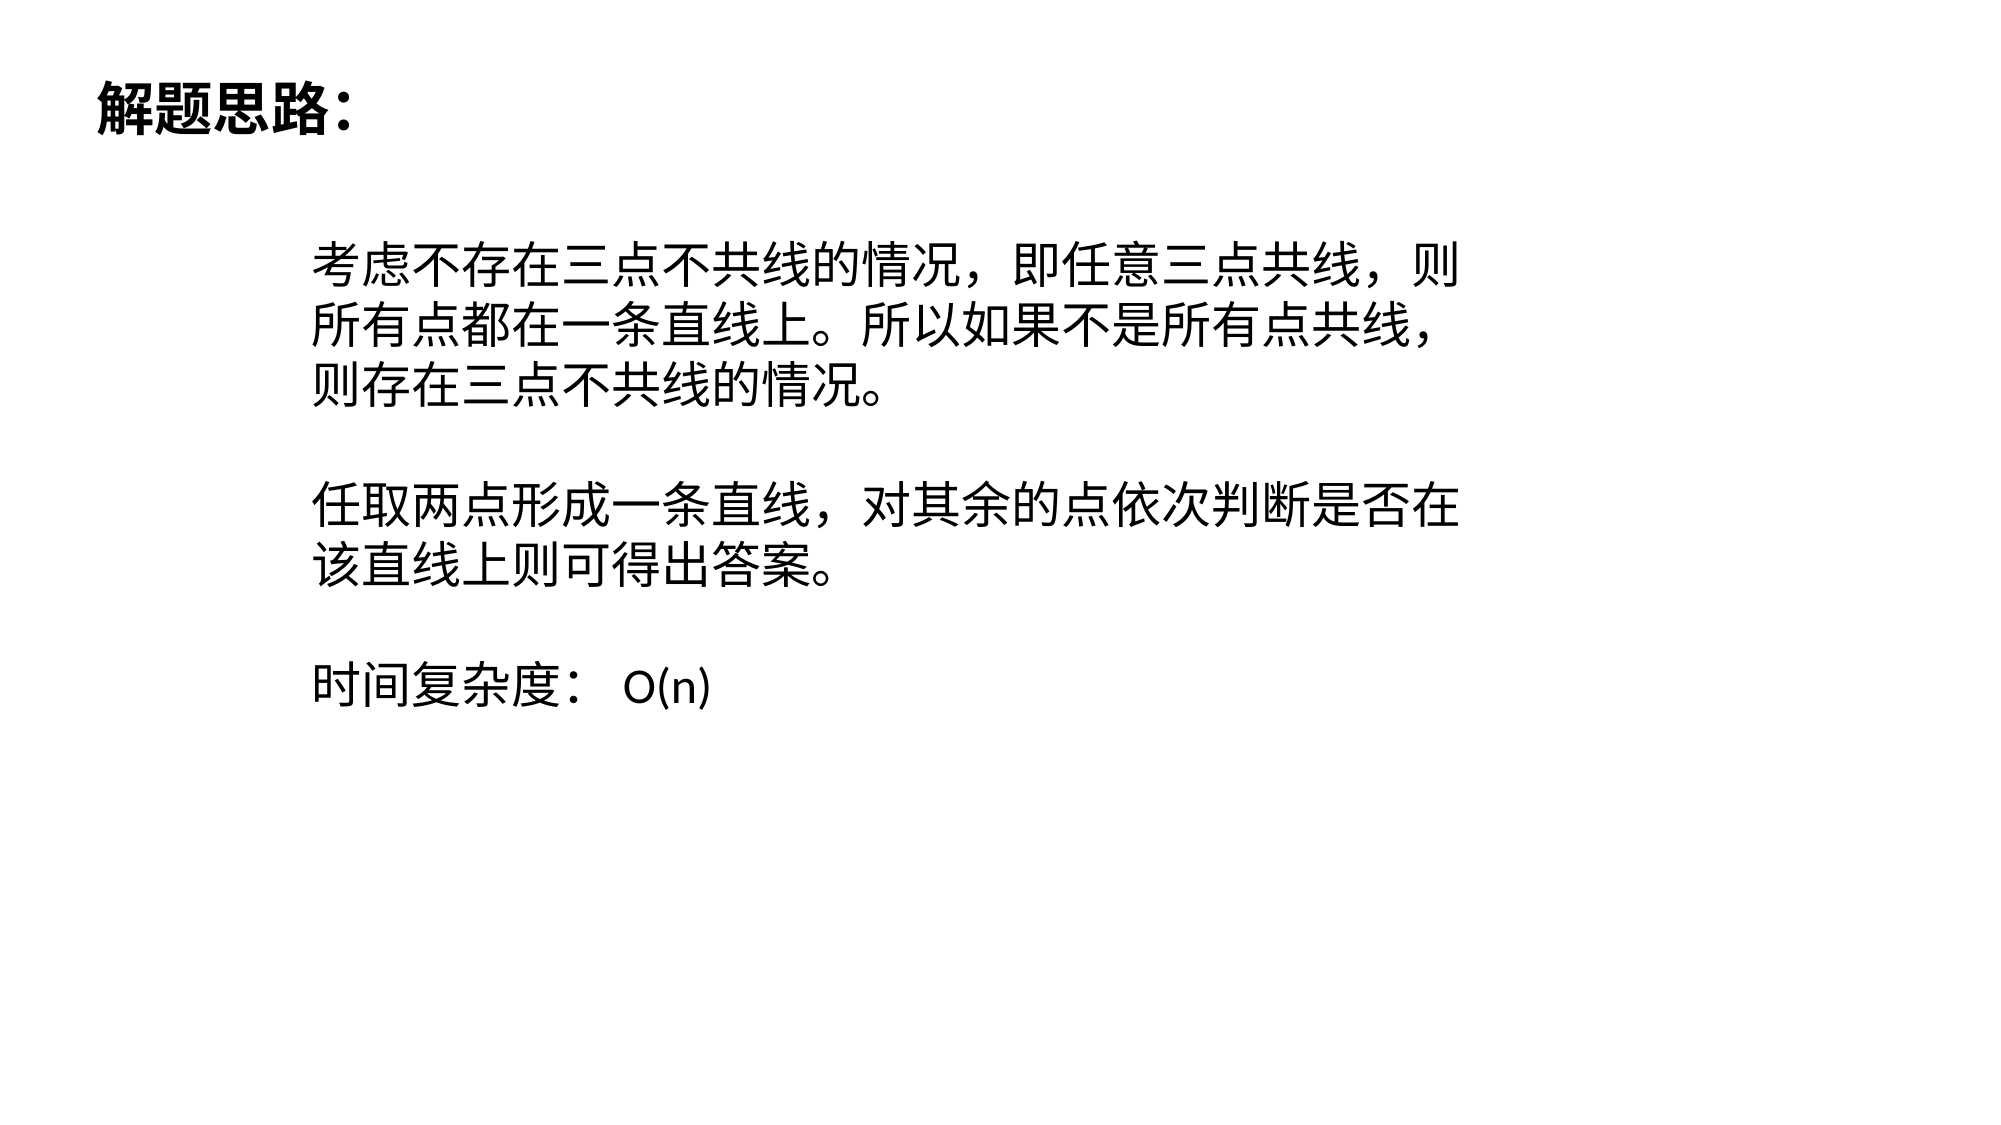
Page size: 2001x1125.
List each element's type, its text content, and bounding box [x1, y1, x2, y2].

text_box 解题思路： [81, 64, 640, 150]
text_box 考虑不存在三点不共线的情况，即任意三点共线，则所有点都在一条直线上。所以如果不是所有点共线，则存在三点不共线的情况。 任取两点形成一条直线，对其余的点依次判断是否在该直线上则可得出答案。 时间复杂度：O(n) [296, 225, 1481, 721]
